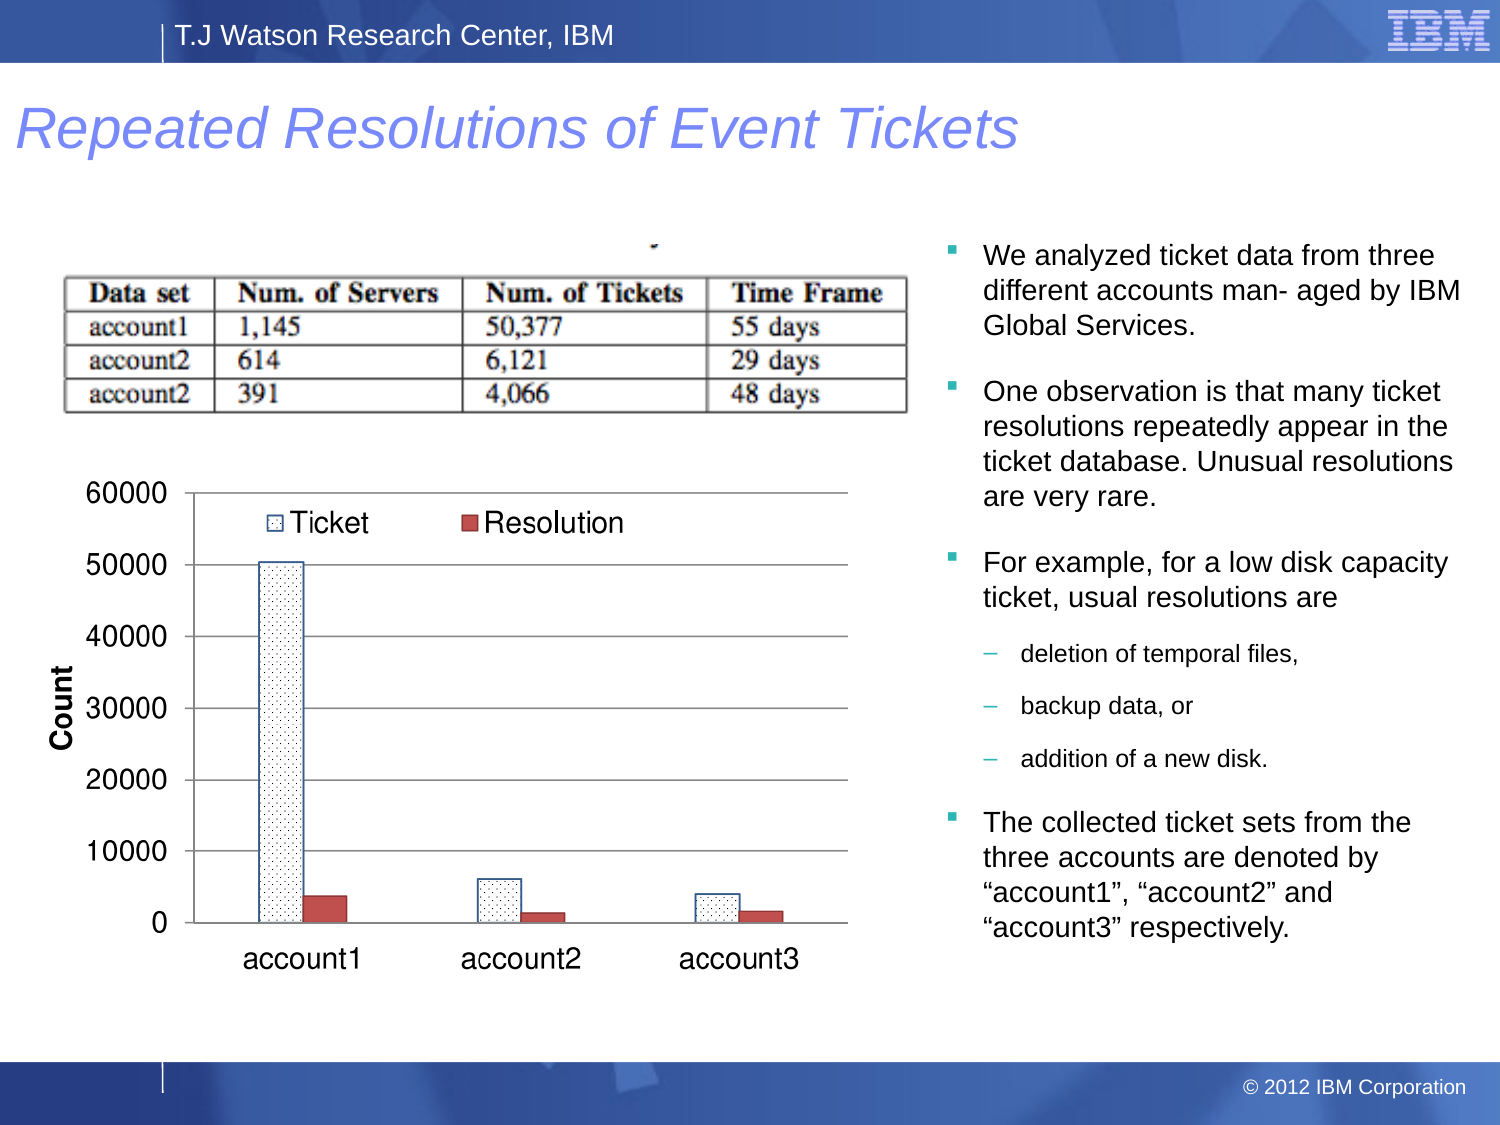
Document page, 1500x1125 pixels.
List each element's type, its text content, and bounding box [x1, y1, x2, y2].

title Repeated Resolutions of Event Tickets [0, 86, 1353, 169]
picture [0, 0, 1500, 62]
text_box We analyzed ticket data from three different accounts man- aged by IBM Global Services. One observation is that many ticket resolutions repeatedly appear in the ticket database. Unusual resolutions are very rare. For example, for a low disk capacity ticket, usual resolutions are deletion of temporal files, backup data, or addition of a new disk. The collected ticket sets from the three accounts are denoted by “account1”, “account2” and “account3” respectively. [930, 228, 1478, 974]
picture [0, 1063, 1500, 1125]
picture [38, 244, 929, 439]
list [35, 471, 903, 1002]
